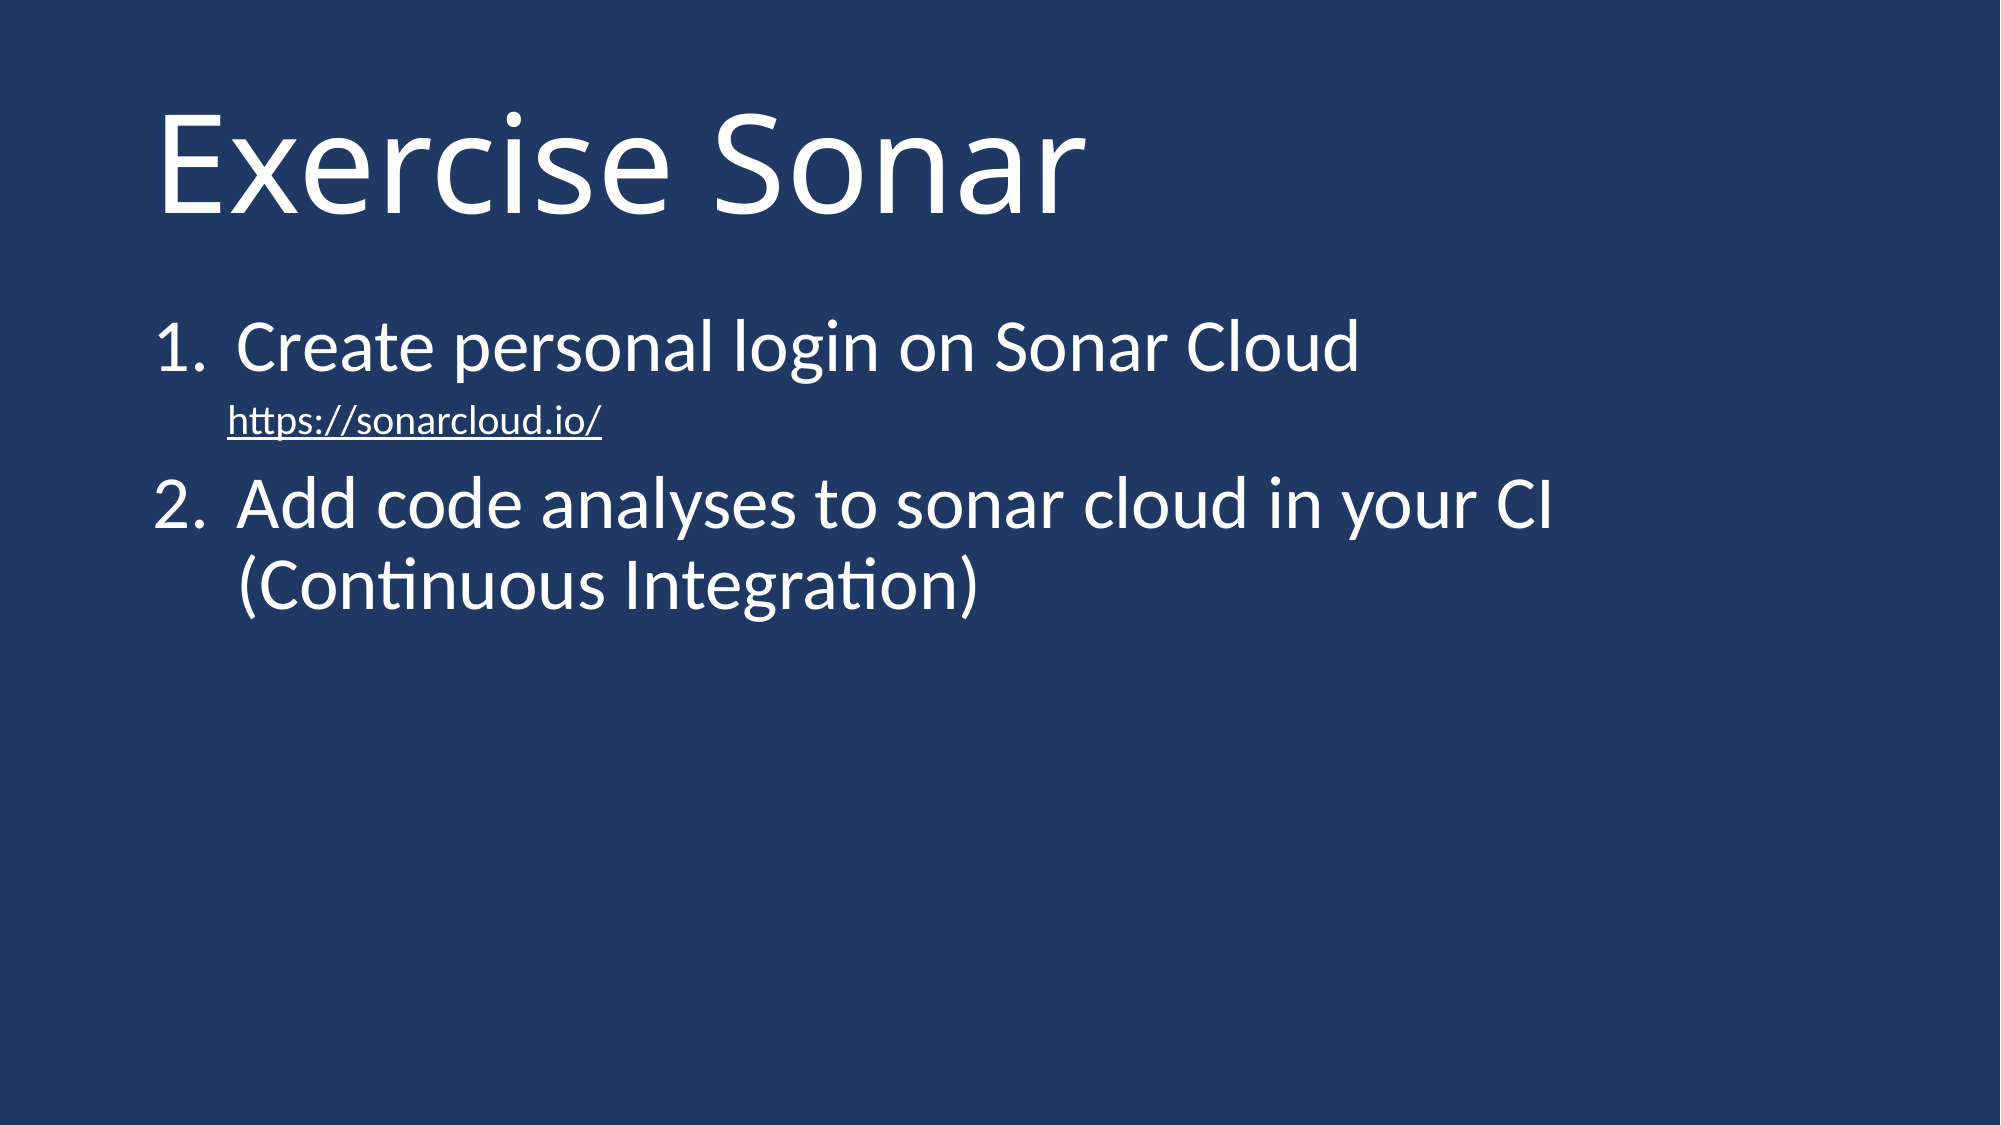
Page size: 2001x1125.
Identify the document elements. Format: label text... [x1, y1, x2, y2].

title Exercise Sonar [137, 59, 1863, 278]
list Create personal login on Sonar Cloud https://sonarcloud.io/ Add code analyses to sonar cloud in your CI (Continuous Integration) [137, 299, 1863, 1014]
